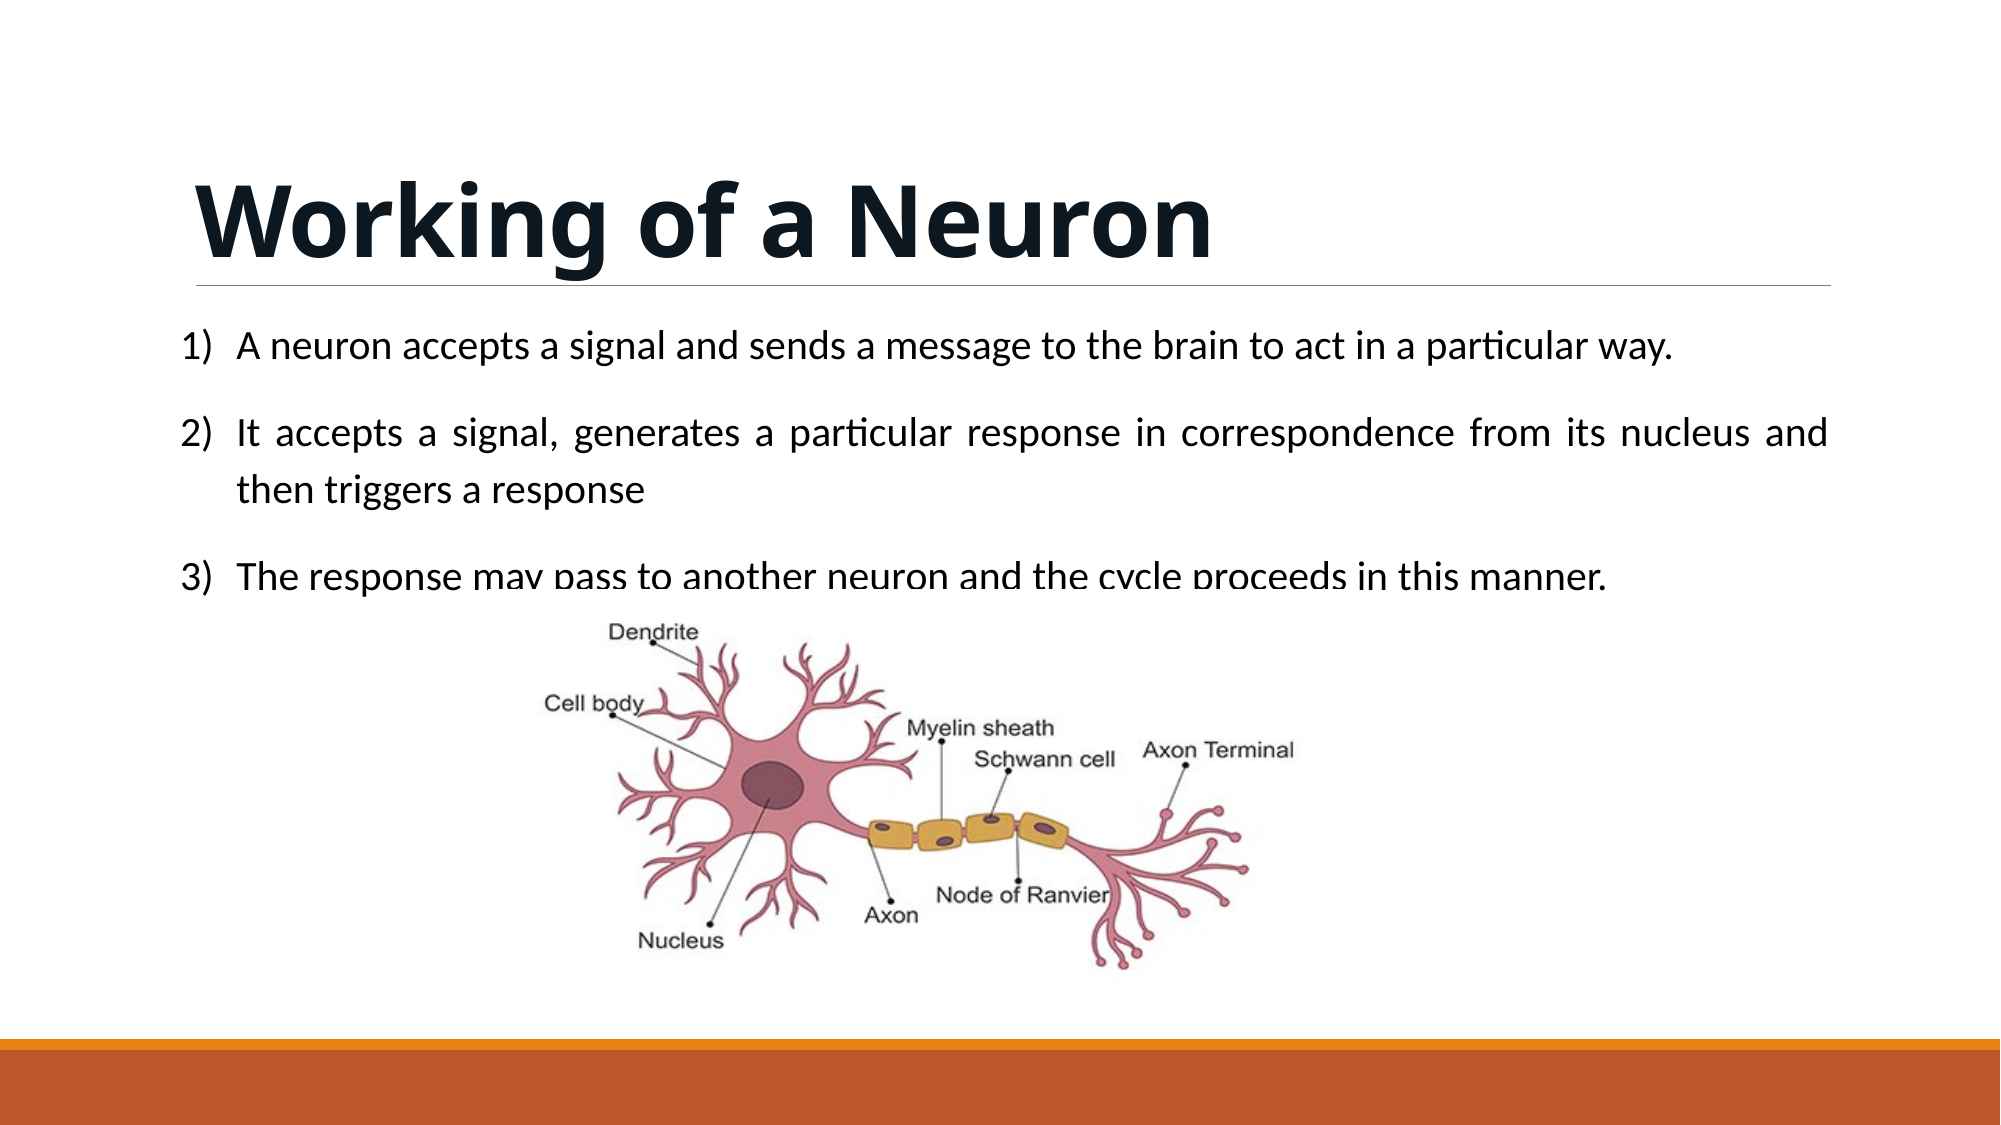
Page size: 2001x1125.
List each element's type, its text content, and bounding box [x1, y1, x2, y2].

title Working of a Neuron [180, 47, 1830, 285]
list A neuron accepts a signal and sends a message to the brain to act in a particular way. It accepts a signal, generates a particular response in correspondence from its nucleus and then triggers a response The response may pass to another neuron and the cycle proceeds in this manner. [180, 302, 1830, 963]
picture [487, 588, 1352, 1006]
